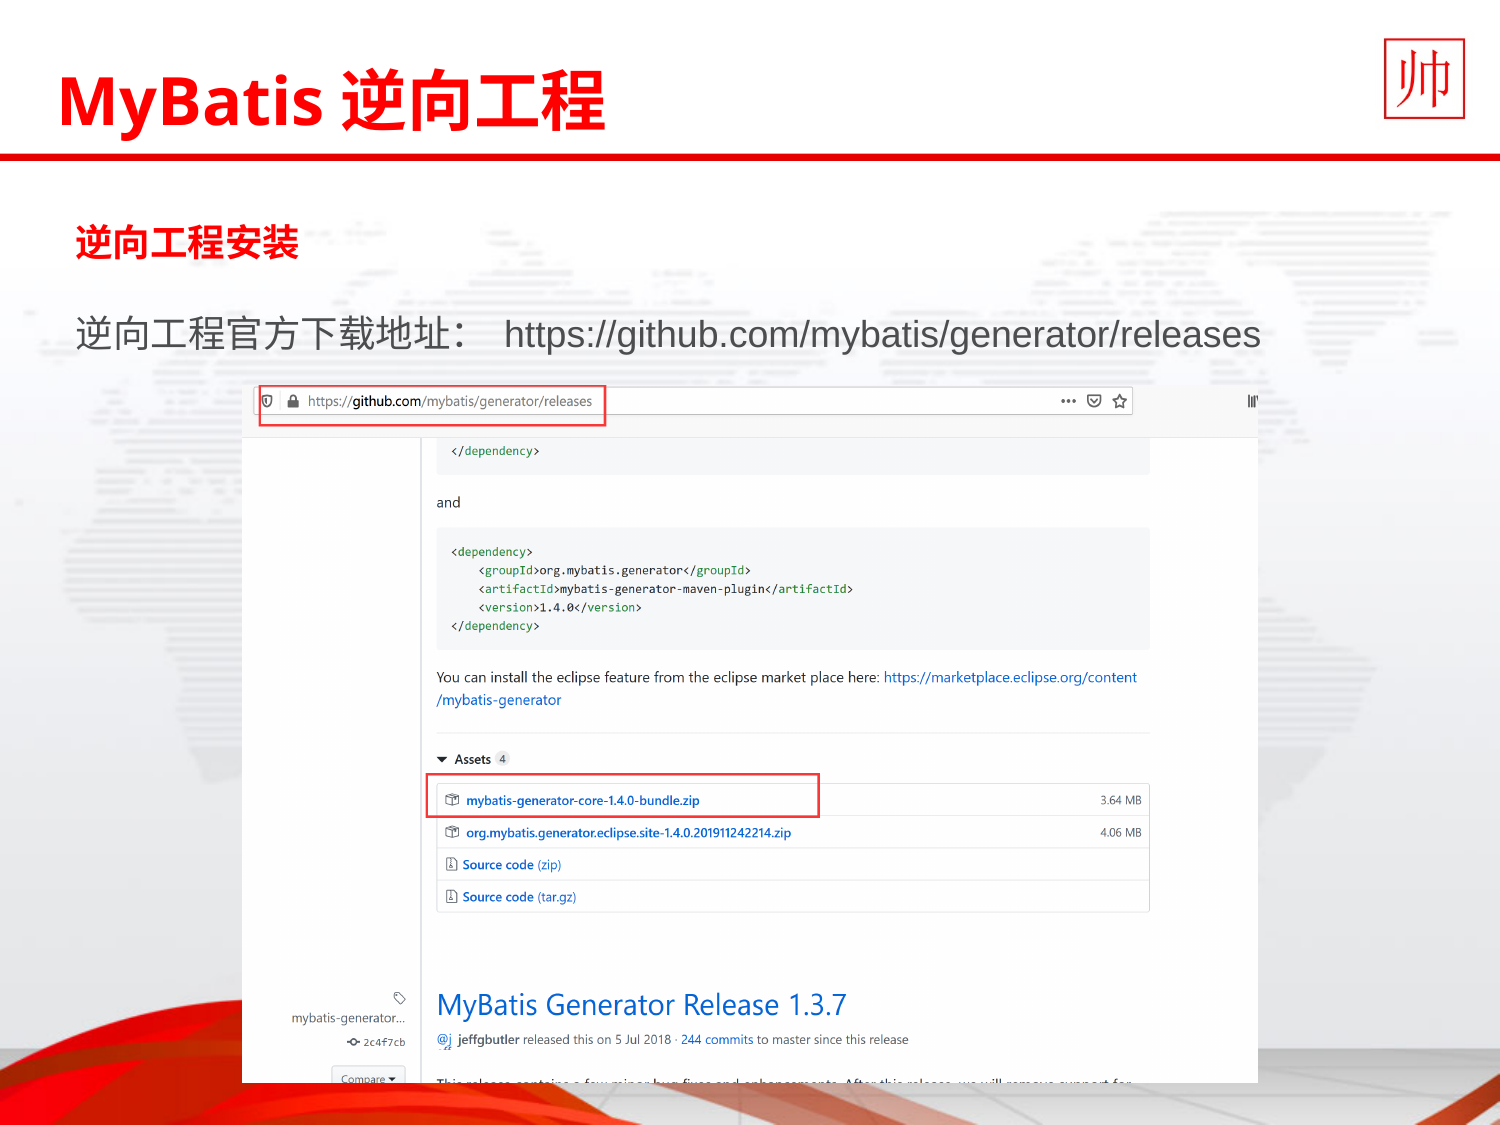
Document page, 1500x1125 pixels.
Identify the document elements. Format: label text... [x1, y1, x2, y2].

text_box 逆向工程安装 [60, 197, 315, 271]
picture [0, 0, 1500, 153]
text_box [0, 153, 1500, 162]
text_box https://github.com/mybatis/generator/releases [489, 302, 1317, 363]
text_box 逆向工程官方下载地址： [61, 302, 489, 363]
title MyBatis逆向工程 [41, 41, 1247, 148]
picture [0, 162, 1500, 1125]
